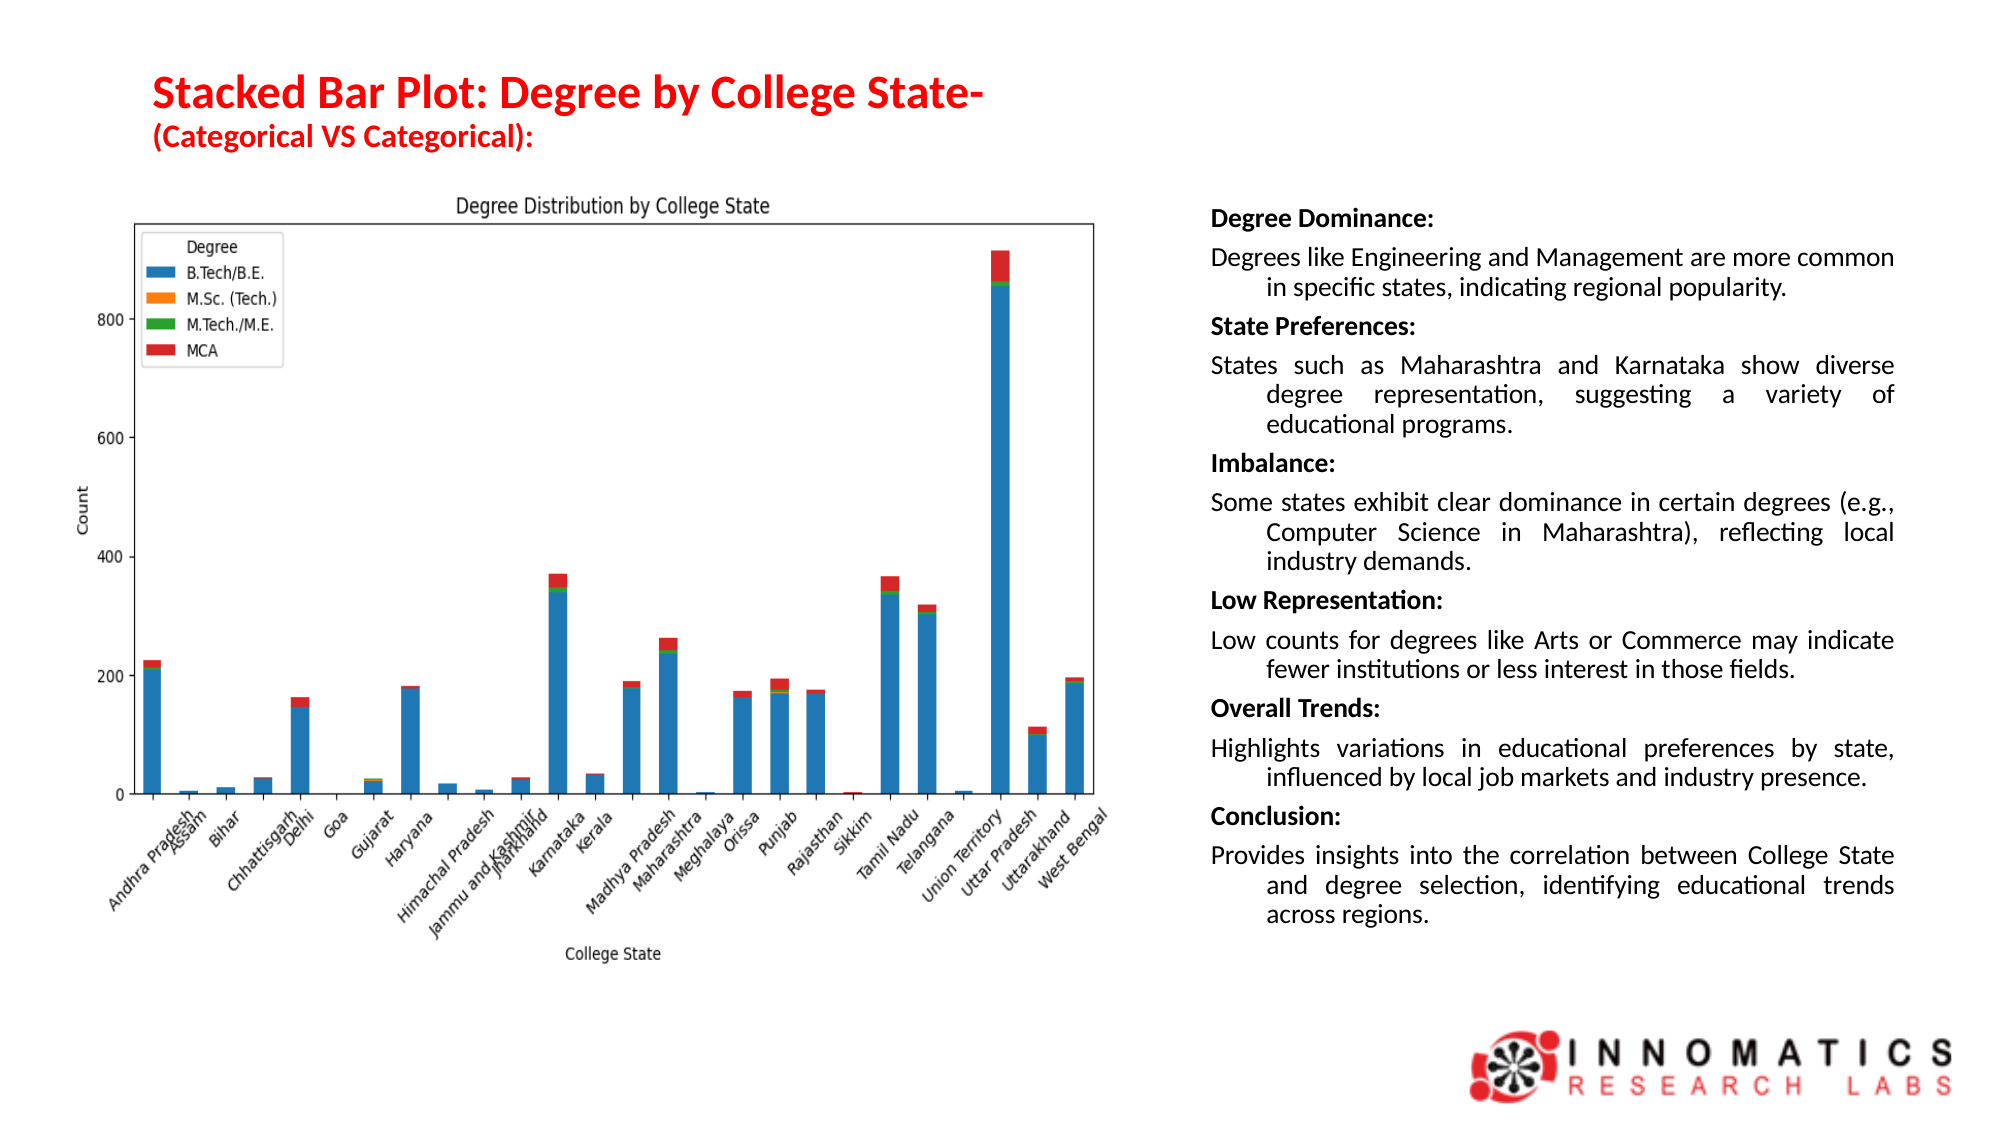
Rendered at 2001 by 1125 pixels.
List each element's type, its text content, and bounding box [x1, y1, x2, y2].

list Degree Dominance: Degrees like Engineering and Management are more common in specific states, indicating regional popularity. State Preferences: States such as Maharashtra and Karnataka show diverse degree representation, suggesting a variety of educational programs. Imbalance: Some states exhibit clear dominance in certain degrees (e.g., Computer Science in Maharashtra), reflecting local industry demands. Low Representation: Low counts for degrees like Arts or Commerce may indicate fewer institutions or less interest in those fields. Overall Trends: Highlights variations in educational preferences by state, influenced by local job markets and industry presence. Conclusion: Provides insights into the correlation between College State and degree selection, identifying educational trends across regions. [1177, 196, 1910, 976]
picture [66, 184, 1122, 977]
title Stacked Bar Plot: Degree by College State- (Categorical VS Categorical): [137, 59, 1863, 220]
picture [1445, 1014, 1975, 1125]
